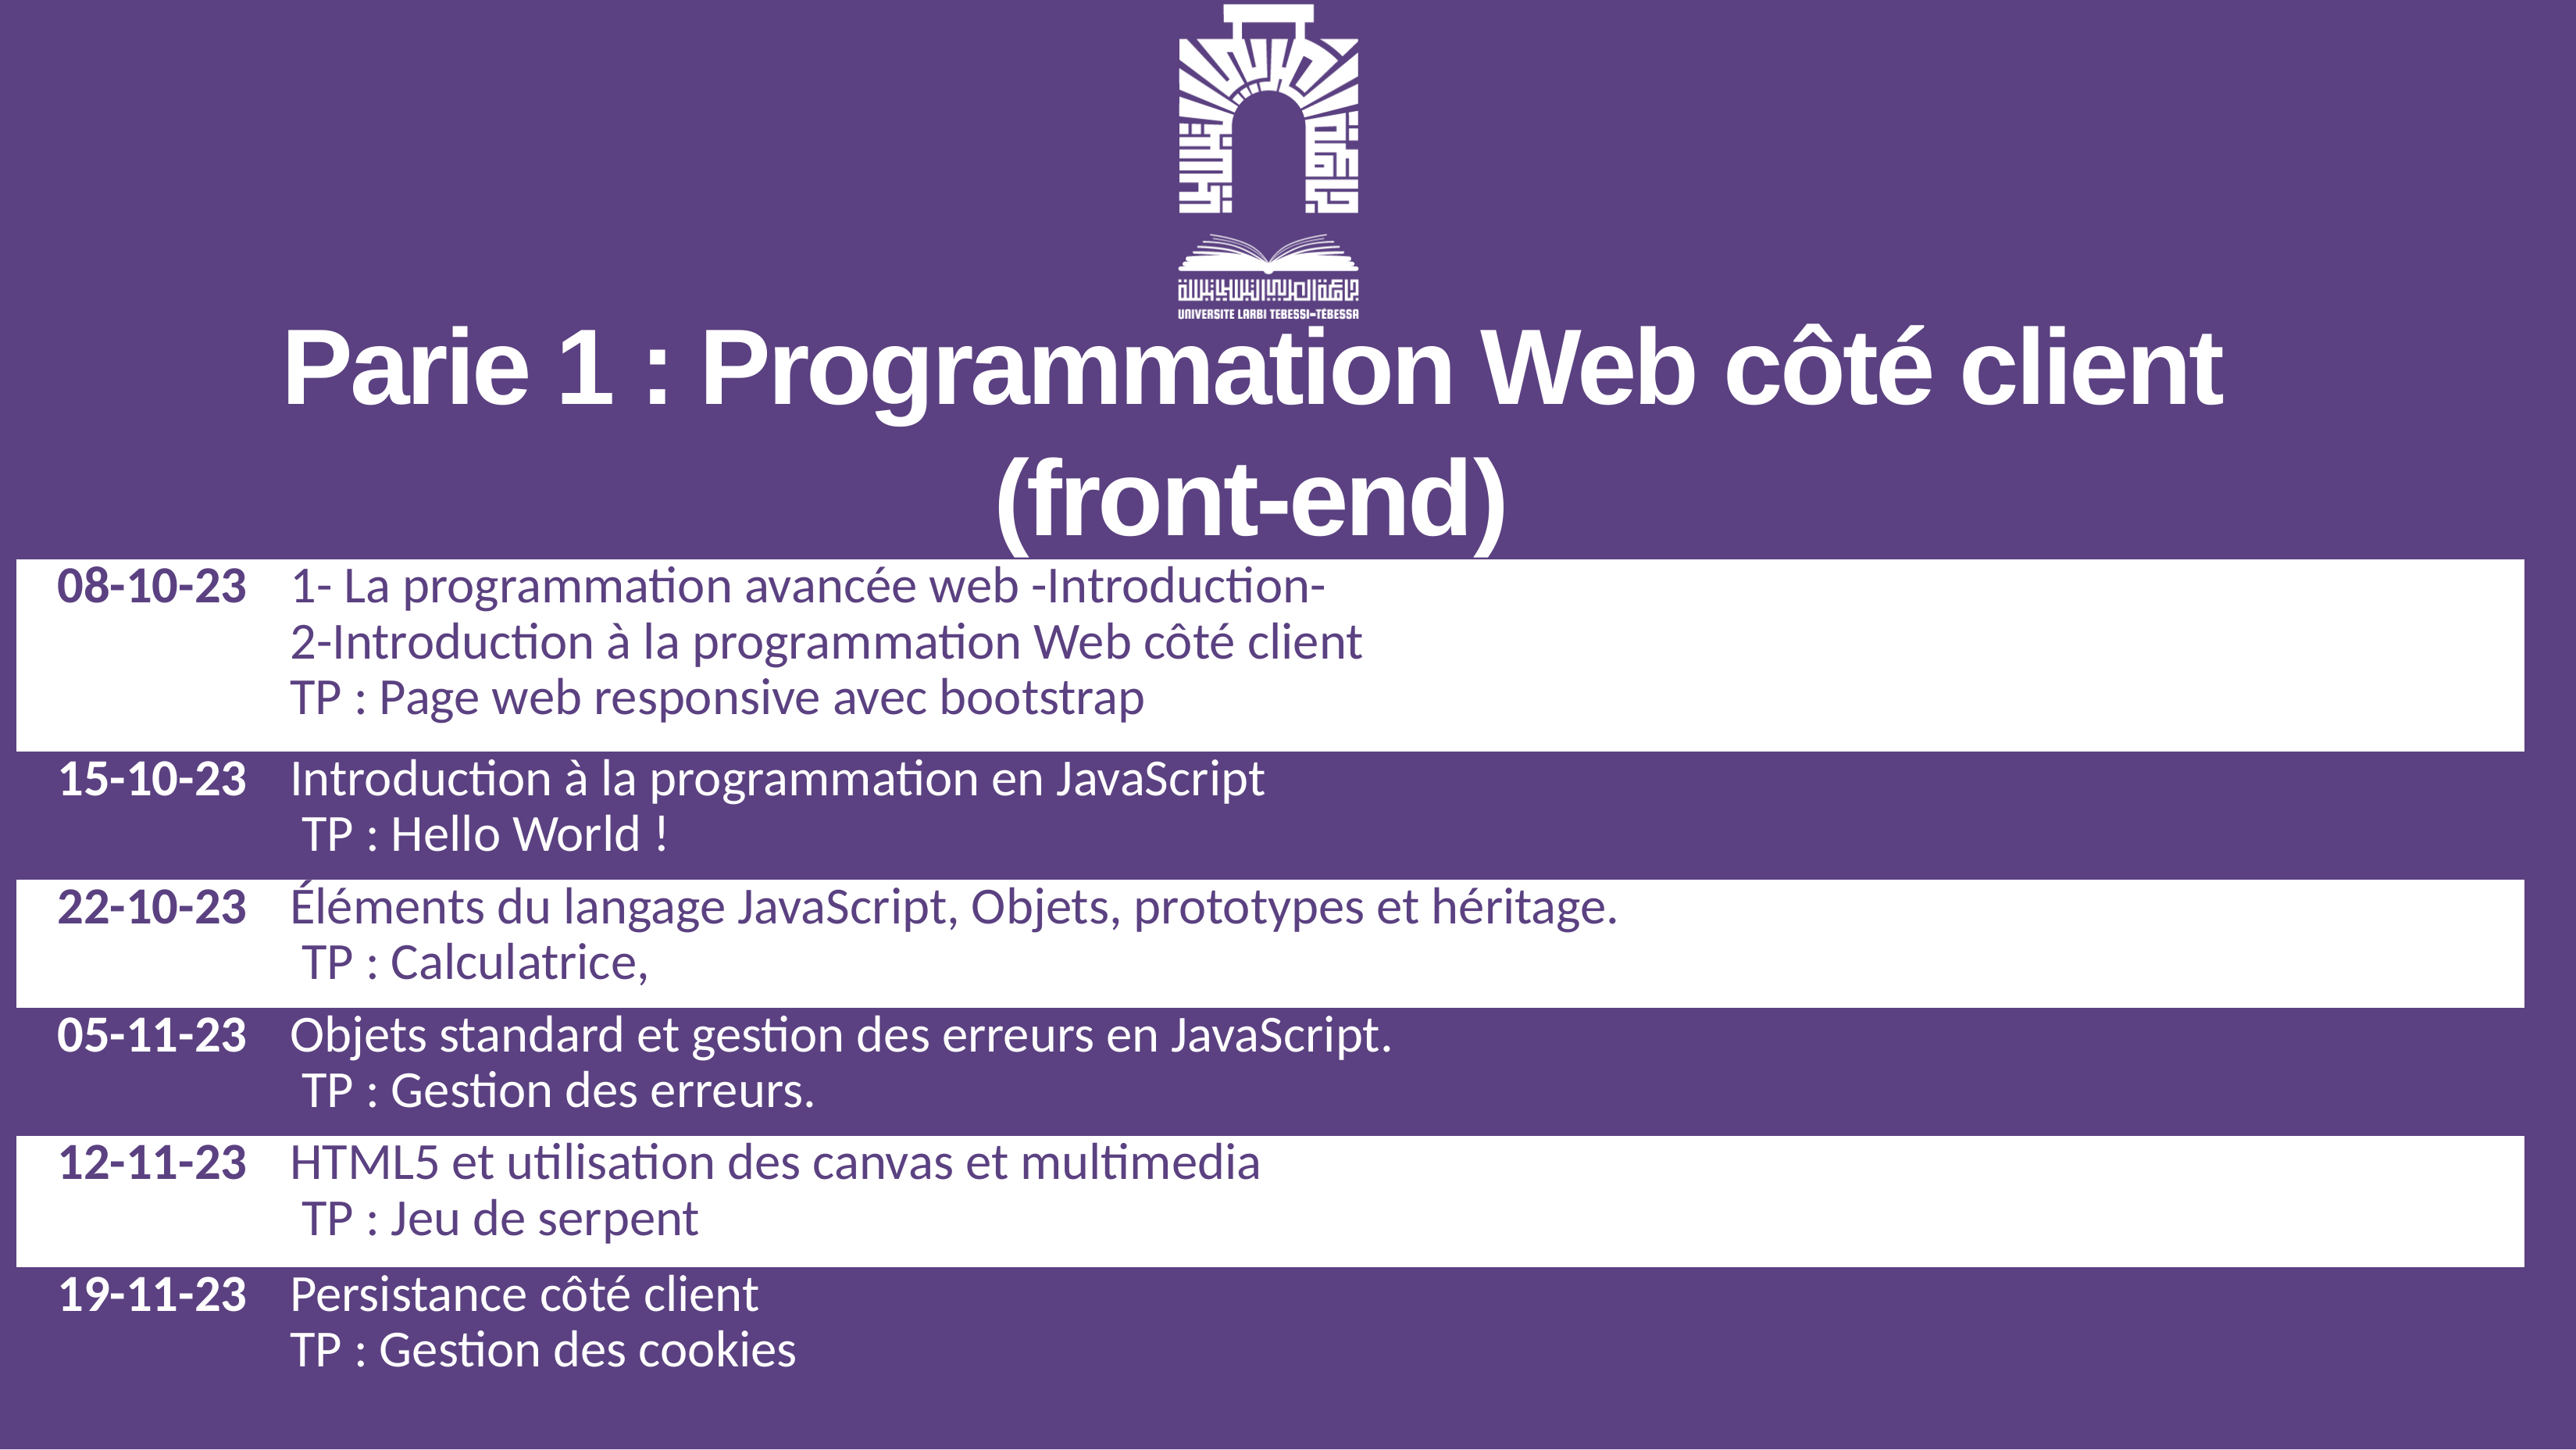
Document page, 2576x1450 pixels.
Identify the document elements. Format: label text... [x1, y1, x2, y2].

table_cell 15-10-23 [16, 752, 289, 880]
table_cell 05-11-23 [16, 1008, 289, 1136]
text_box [1033, 4, 1543, 320]
table_header 08-10-23 [16, 559, 289, 752]
table_cell 22-10-23 [16, 880, 289, 1008]
table_cell Éléments du langage JavaScript, Objets, prototypes et héritage. TP : Calculatrice, [289, 880, 2524, 1008]
table_cell 12-11-23 [16, 1136, 289, 1267]
table_cell 19-11-23 [16, 1267, 289, 1450]
table_header 1- La programmation avancée web -Introduction- 2-Introduction à la programmation Web côté client TP : Page web responsive avec bootstrap [289, 559, 2524, 752]
table_cell Introduction à la programmation en JavaScript TP : Hello World ! [289, 752, 2524, 880]
table_cell Objets standard et gestion des erreurs en JavaScript. TP : Gestion des erreurs. [289, 1008, 2524, 1136]
table_cell Persistance côté client TP : Gestion des cookies [289, 1267, 2524, 1450]
text_box Parie 1 : Programmation Web côté client (front-end) [16, 295, 2516, 558]
table_cell HTML5 et utilisation des canvas et multimedia TP : Jeu de serpent [289, 1136, 2524, 1267]
